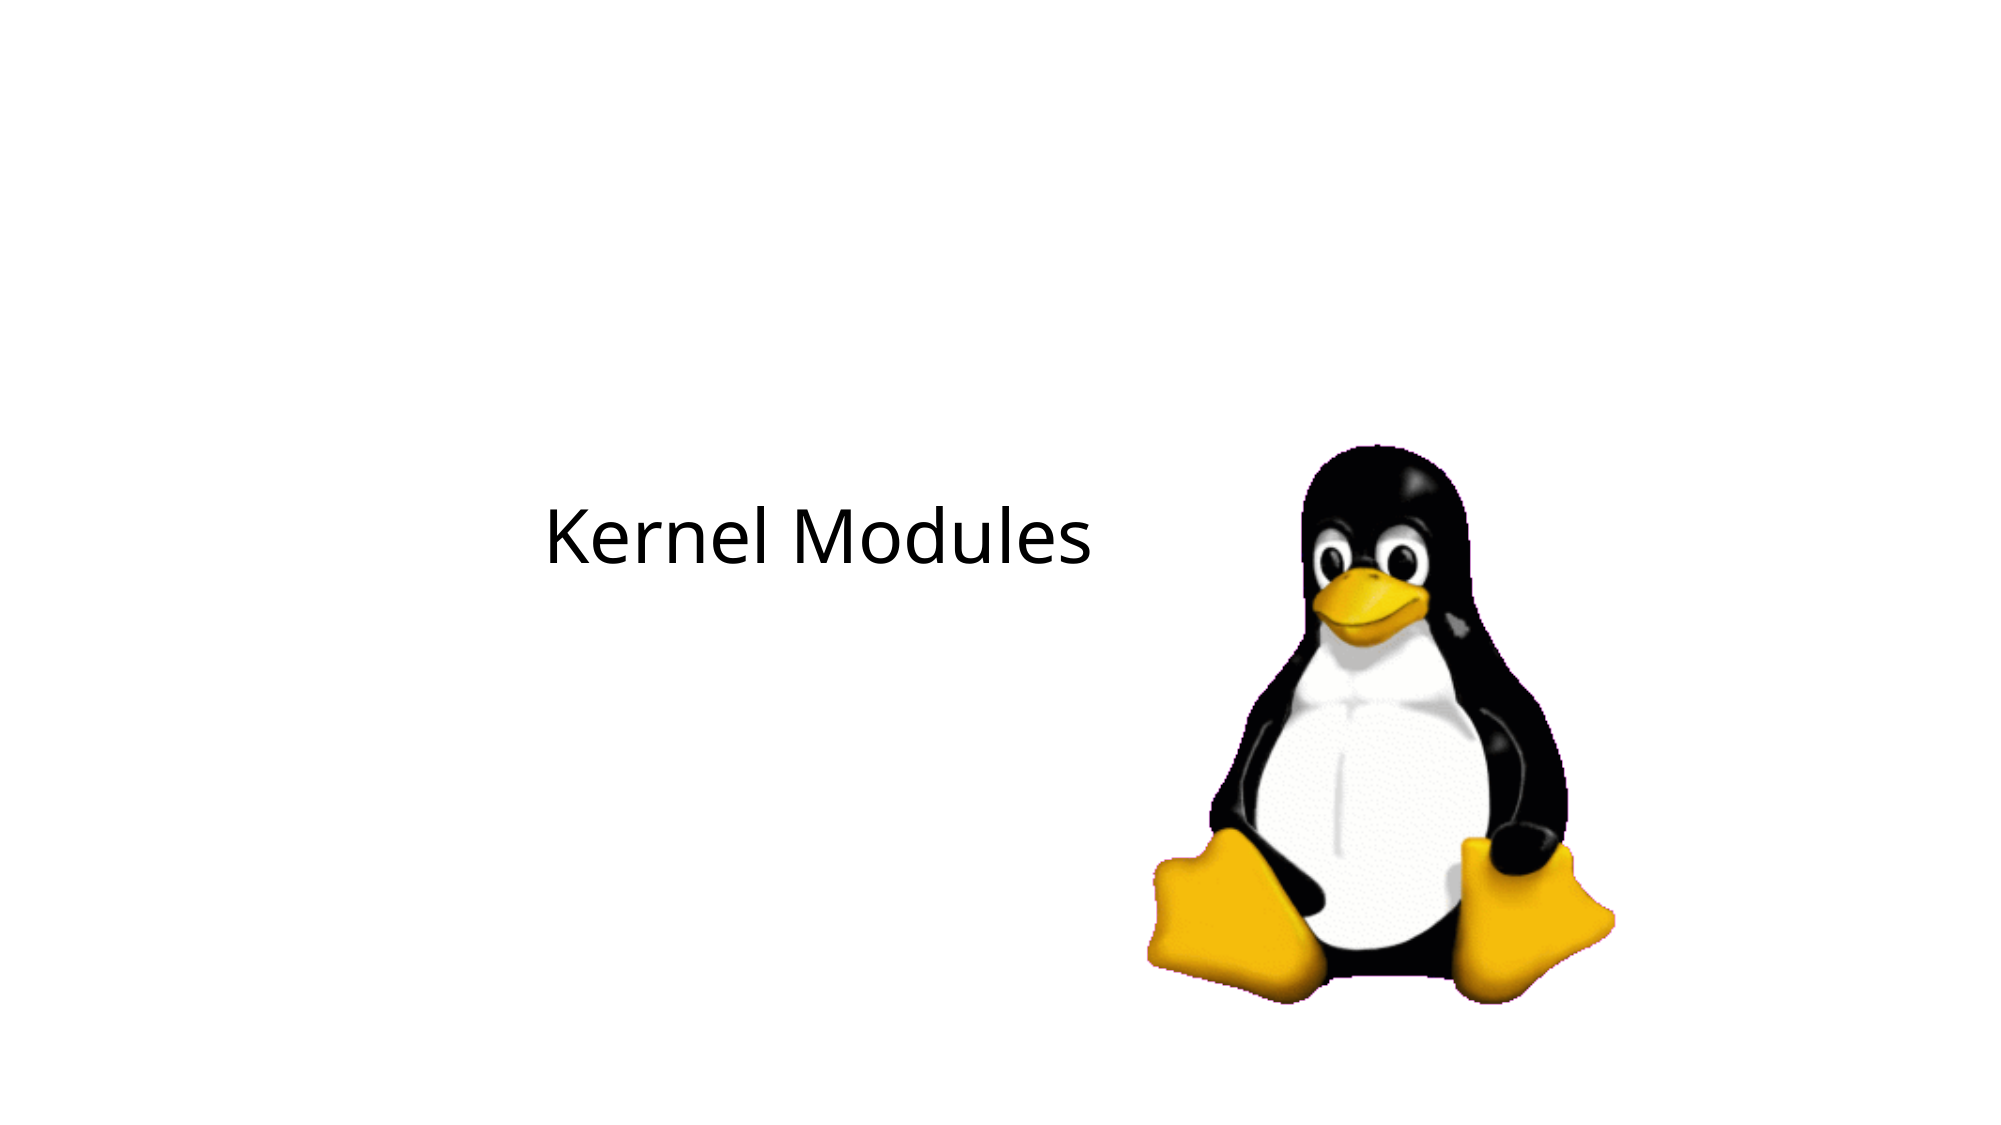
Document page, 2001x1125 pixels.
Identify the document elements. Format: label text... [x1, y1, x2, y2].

title Kernel Modules [425, 387, 1213, 588]
picture [1129, 424, 1638, 1016]
